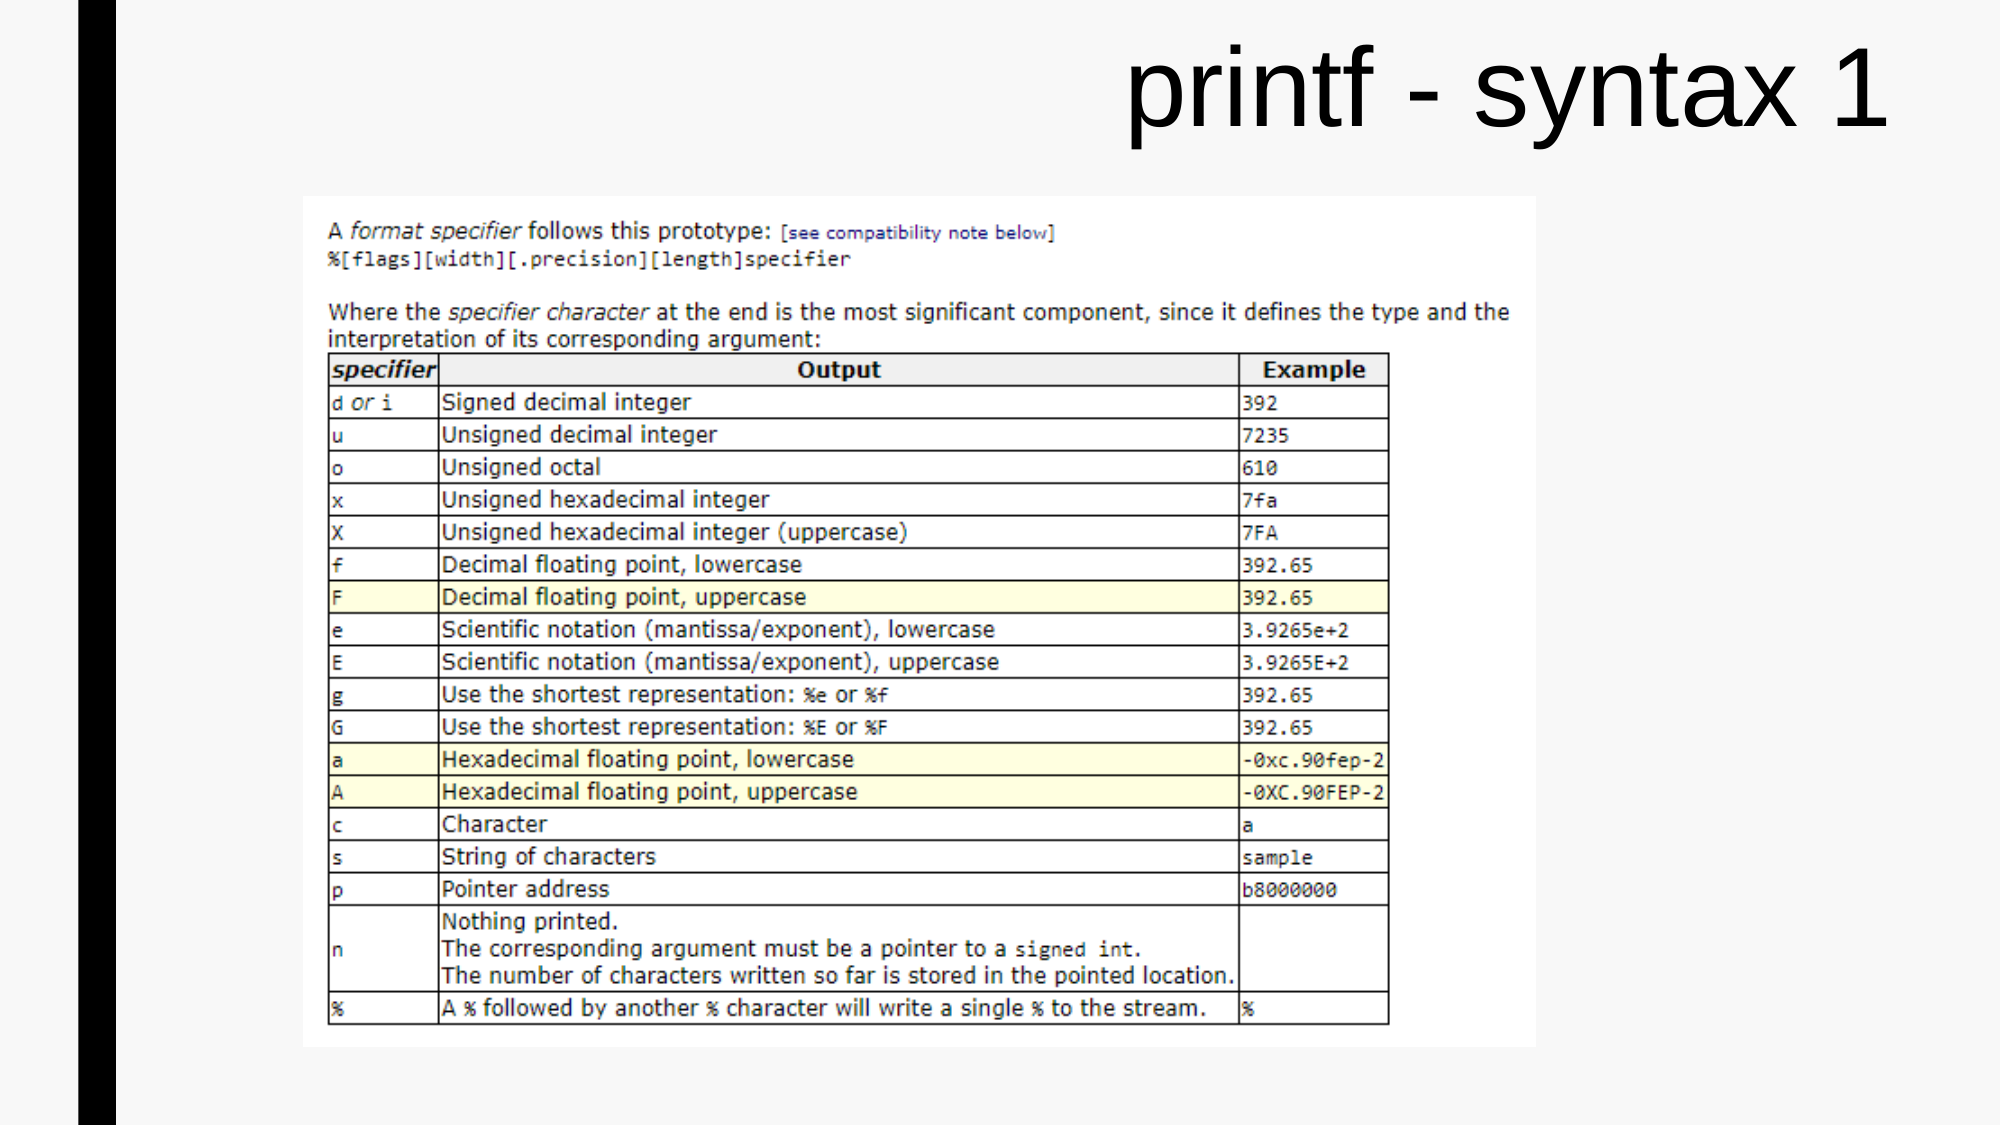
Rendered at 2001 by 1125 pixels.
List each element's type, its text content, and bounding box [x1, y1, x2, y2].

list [302, 196, 1536, 1047]
title printf - syntax 1 [225, 22, 1908, 192]
